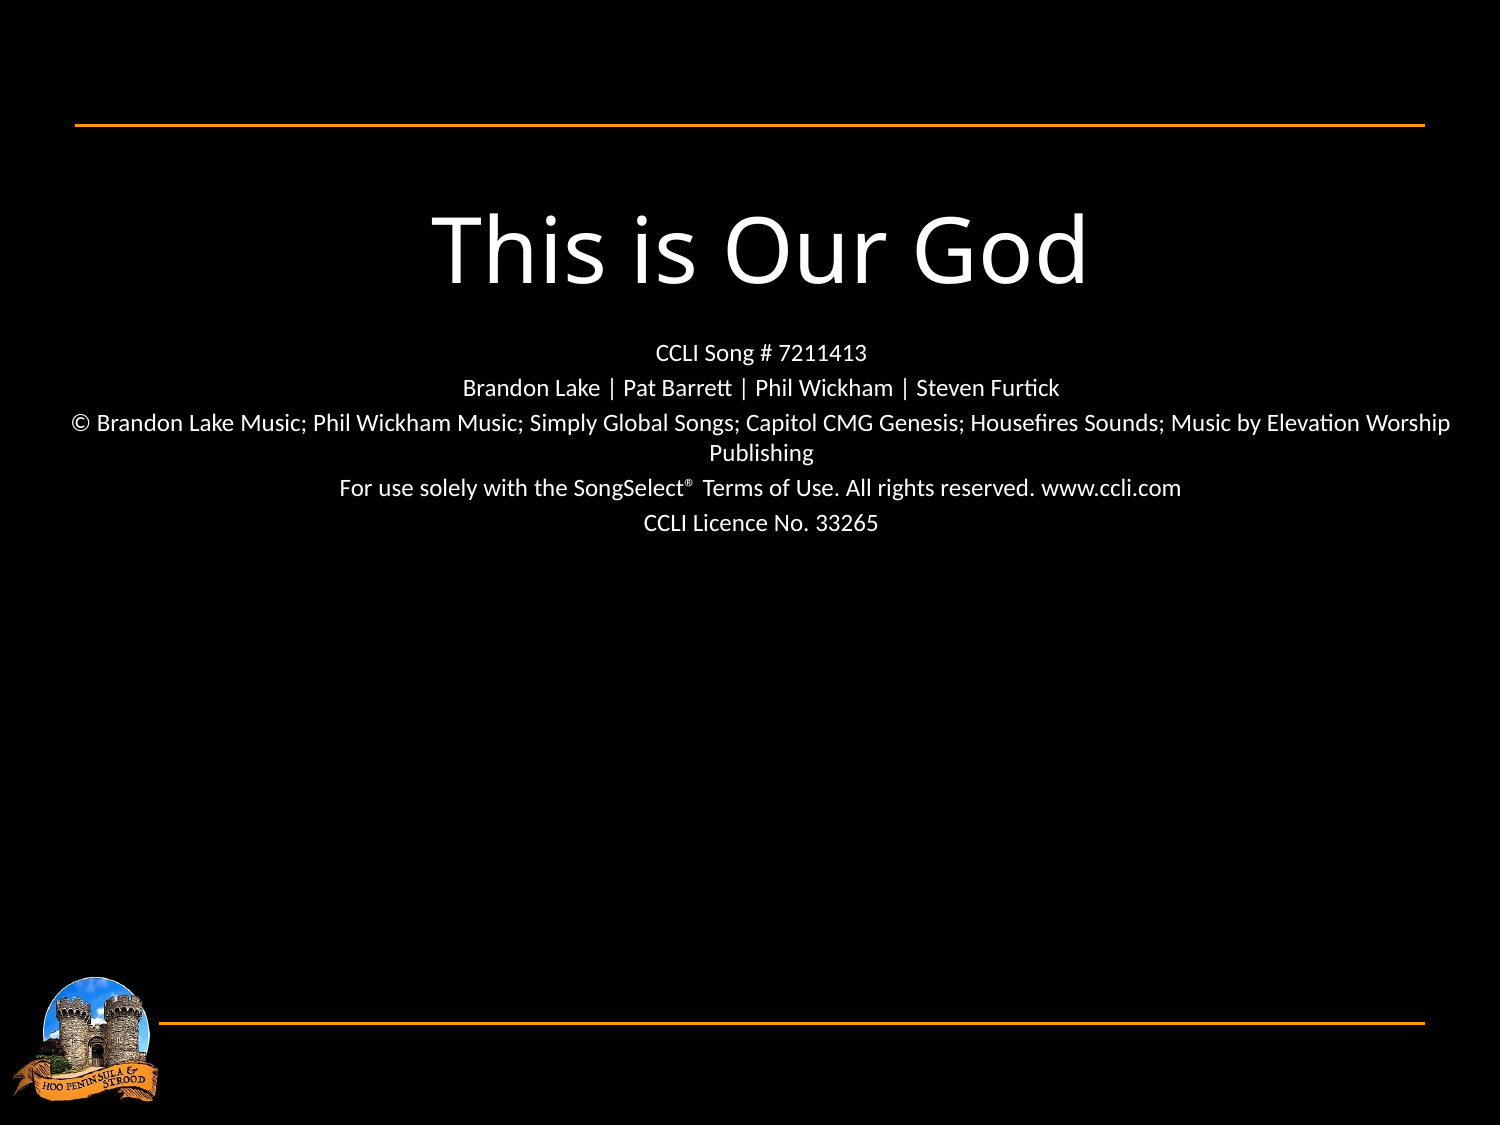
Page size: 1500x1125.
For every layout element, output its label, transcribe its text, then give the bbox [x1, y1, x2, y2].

subtitle This is Our God CCLI Song # 7211413 Brandon Lake | Pat Barrett | Phil Wickham | Steven Furtick © Brandon Lake Music; Phil Wickham Music; Simply Global Songs; Capitol CMG Genesis; Housefires Sounds; Music by Elevation Worship Publishing For use solely with the SongSelect® Terms of Use. All rights reserved. www.ccli.com CCLI Licence No. 33265 [53, 30, 1471, 1094]
picture [11, 975, 160, 1103]
